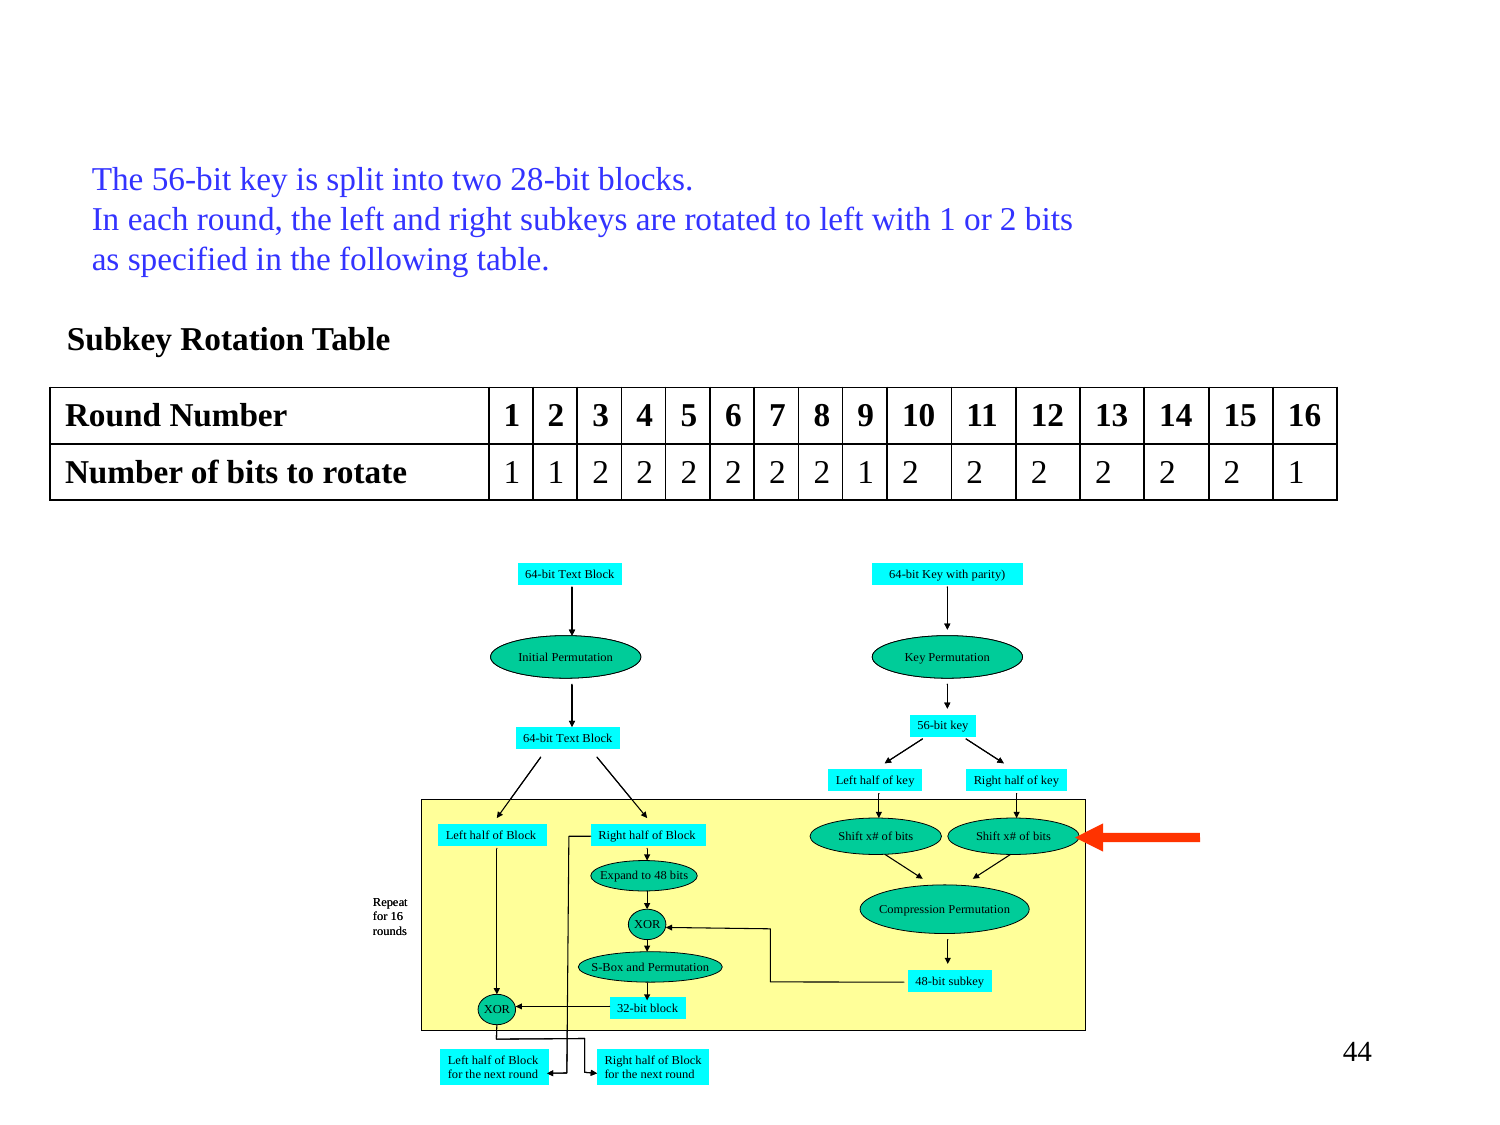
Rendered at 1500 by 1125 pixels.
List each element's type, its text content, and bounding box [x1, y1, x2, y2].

table_cell 1 [1274, 445, 1336, 499]
table_cell 2 [1210, 445, 1272, 499]
table_cell 2 [888, 445, 951, 499]
table_cell 2 [952, 445, 1015, 499]
table_header 3 [578, 388, 621, 443]
table_header 8 [799, 388, 842, 443]
table_cell 2 [1017, 445, 1079, 499]
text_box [362, 559, 1090, 1090]
table_header Round Number [51, 388, 488, 443]
table_cell 1 [843, 445, 886, 499]
slide_number 44 [1074, 1024, 1388, 1101]
table_cell 2 [622, 445, 665, 499]
table_header 11 [952, 388, 1015, 443]
table_header 9 [843, 388, 886, 443]
table_cell 2 [666, 445, 709, 499]
table_cell 2 [578, 445, 621, 499]
table_header 14 [1145, 388, 1208, 443]
table_cell 1 [534, 445, 576, 499]
table_header 1 [490, 388, 532, 443]
table_header 10 [888, 388, 951, 443]
table_header 12 [1017, 388, 1079, 443]
table_header 4 [622, 388, 665, 443]
table_cell 2 [799, 445, 842, 499]
table_header 5 [666, 388, 709, 443]
table_cell Number of bits to rotate [51, 445, 488, 499]
table_cell 2 [1081, 445, 1143, 499]
table_header 6 [711, 388, 753, 443]
text_box Subkey Rotation Table [52, 310, 415, 365]
table_header 7 [755, 388, 798, 443]
table_cell 2 [711, 445, 753, 499]
text_box The 56-bit key is split into two 28-bit blocks. In each round, the left and right subkeys are rotated to left with 1 or 2 bits as specified in the following table. [77, 149, 1090, 285]
table_header 16 [1274, 388, 1336, 443]
table_cell 1 [490, 445, 532, 499]
table_cell 2 [1145, 445, 1208, 499]
table_header 15 [1210, 388, 1272, 443]
table_header 2 [534, 388, 576, 443]
table_header 13 [1081, 388, 1143, 443]
table_cell 2 [755, 445, 798, 499]
